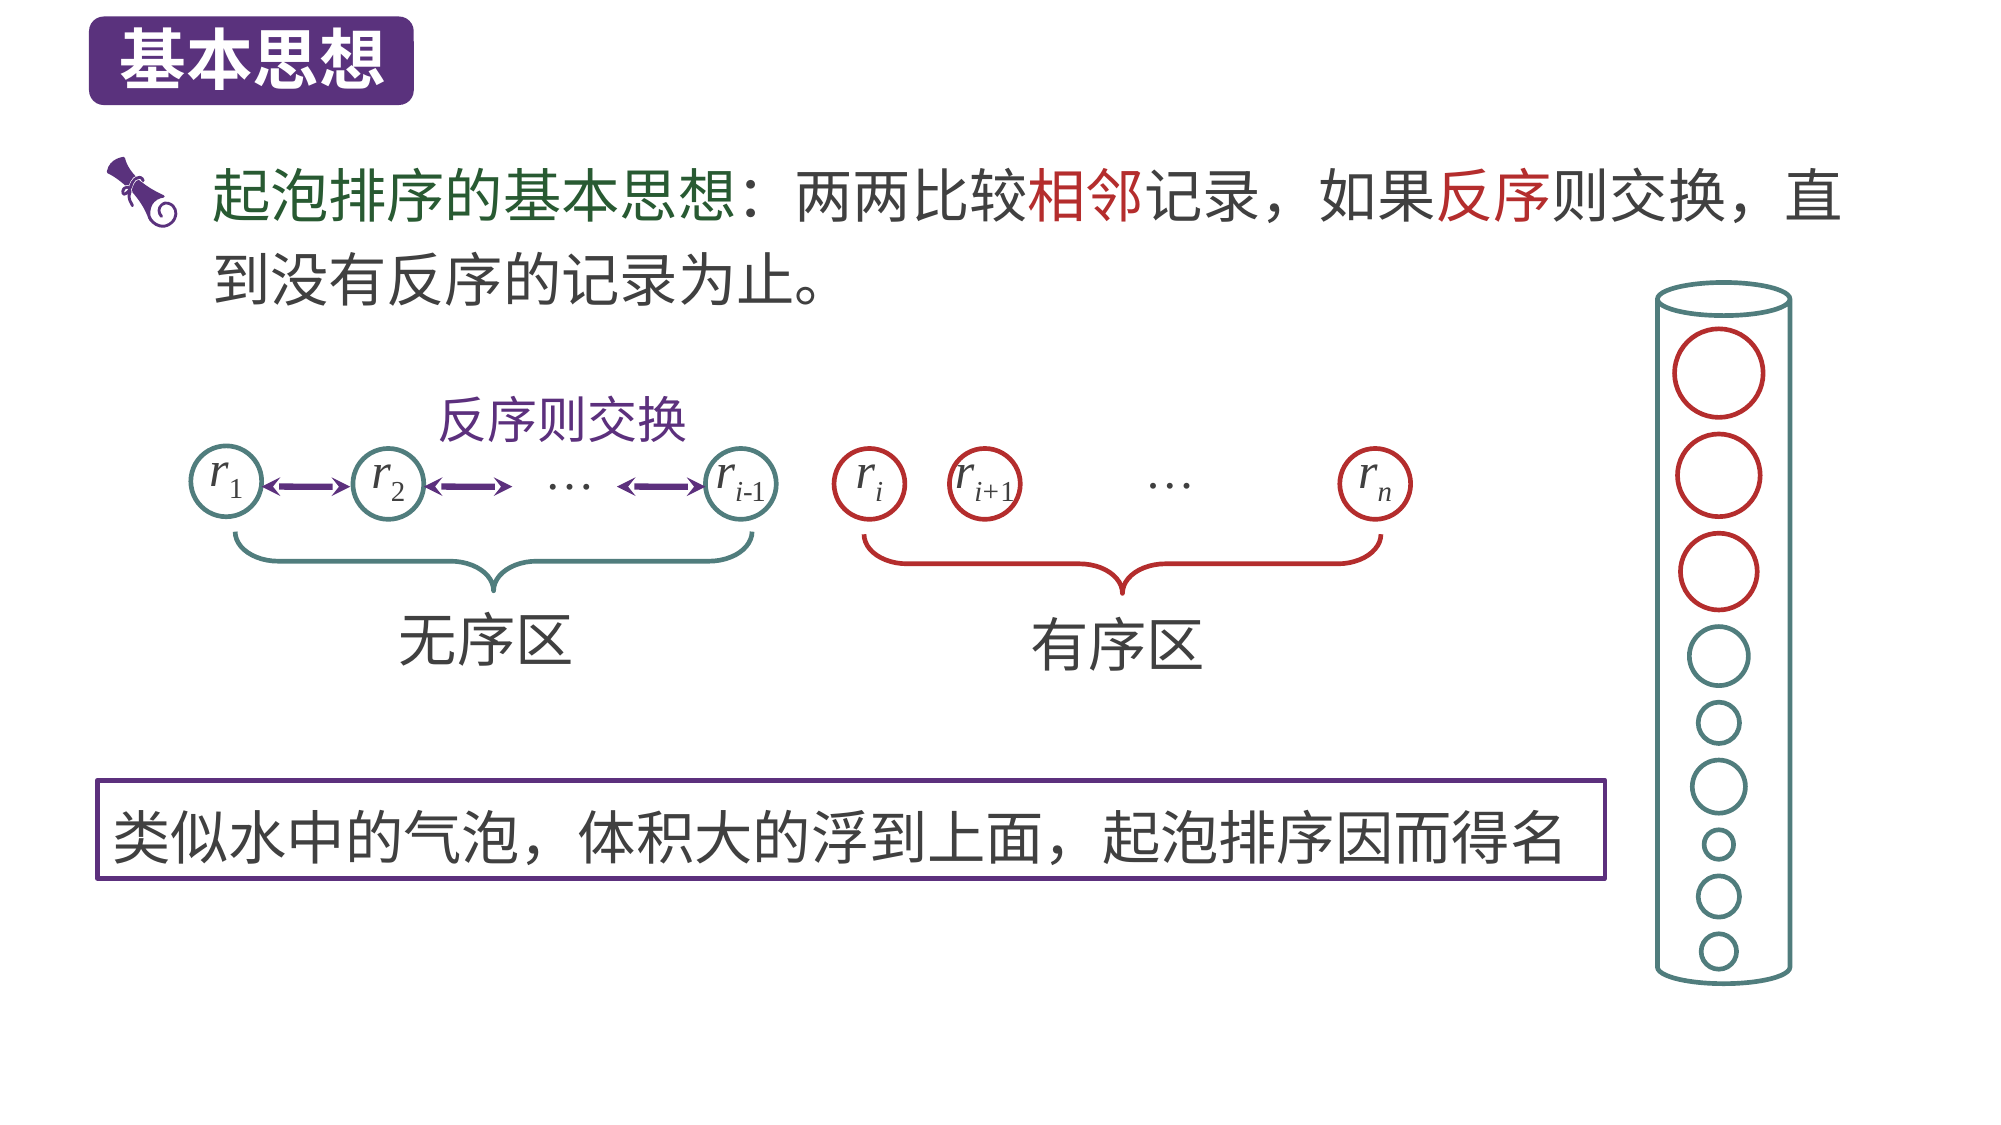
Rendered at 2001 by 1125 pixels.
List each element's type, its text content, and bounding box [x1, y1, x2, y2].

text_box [190, 445, 777, 520]
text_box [1674, 328, 1764, 611]
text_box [864, 534, 1381, 686]
text_box [87, 15, 405, 107]
text_box [1656, 323, 1791, 985]
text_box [834, 445, 1411, 520]
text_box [235, 531, 753, 681]
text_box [106, 138, 1898, 323]
text_box 类似水中的气泡，体积大的浮到上面，起泡排序因而得名 [97, 780, 1605, 879]
text_box 基本思想 [104, 10, 420, 105]
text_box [261, 388, 723, 487]
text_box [1689, 626, 1749, 970]
